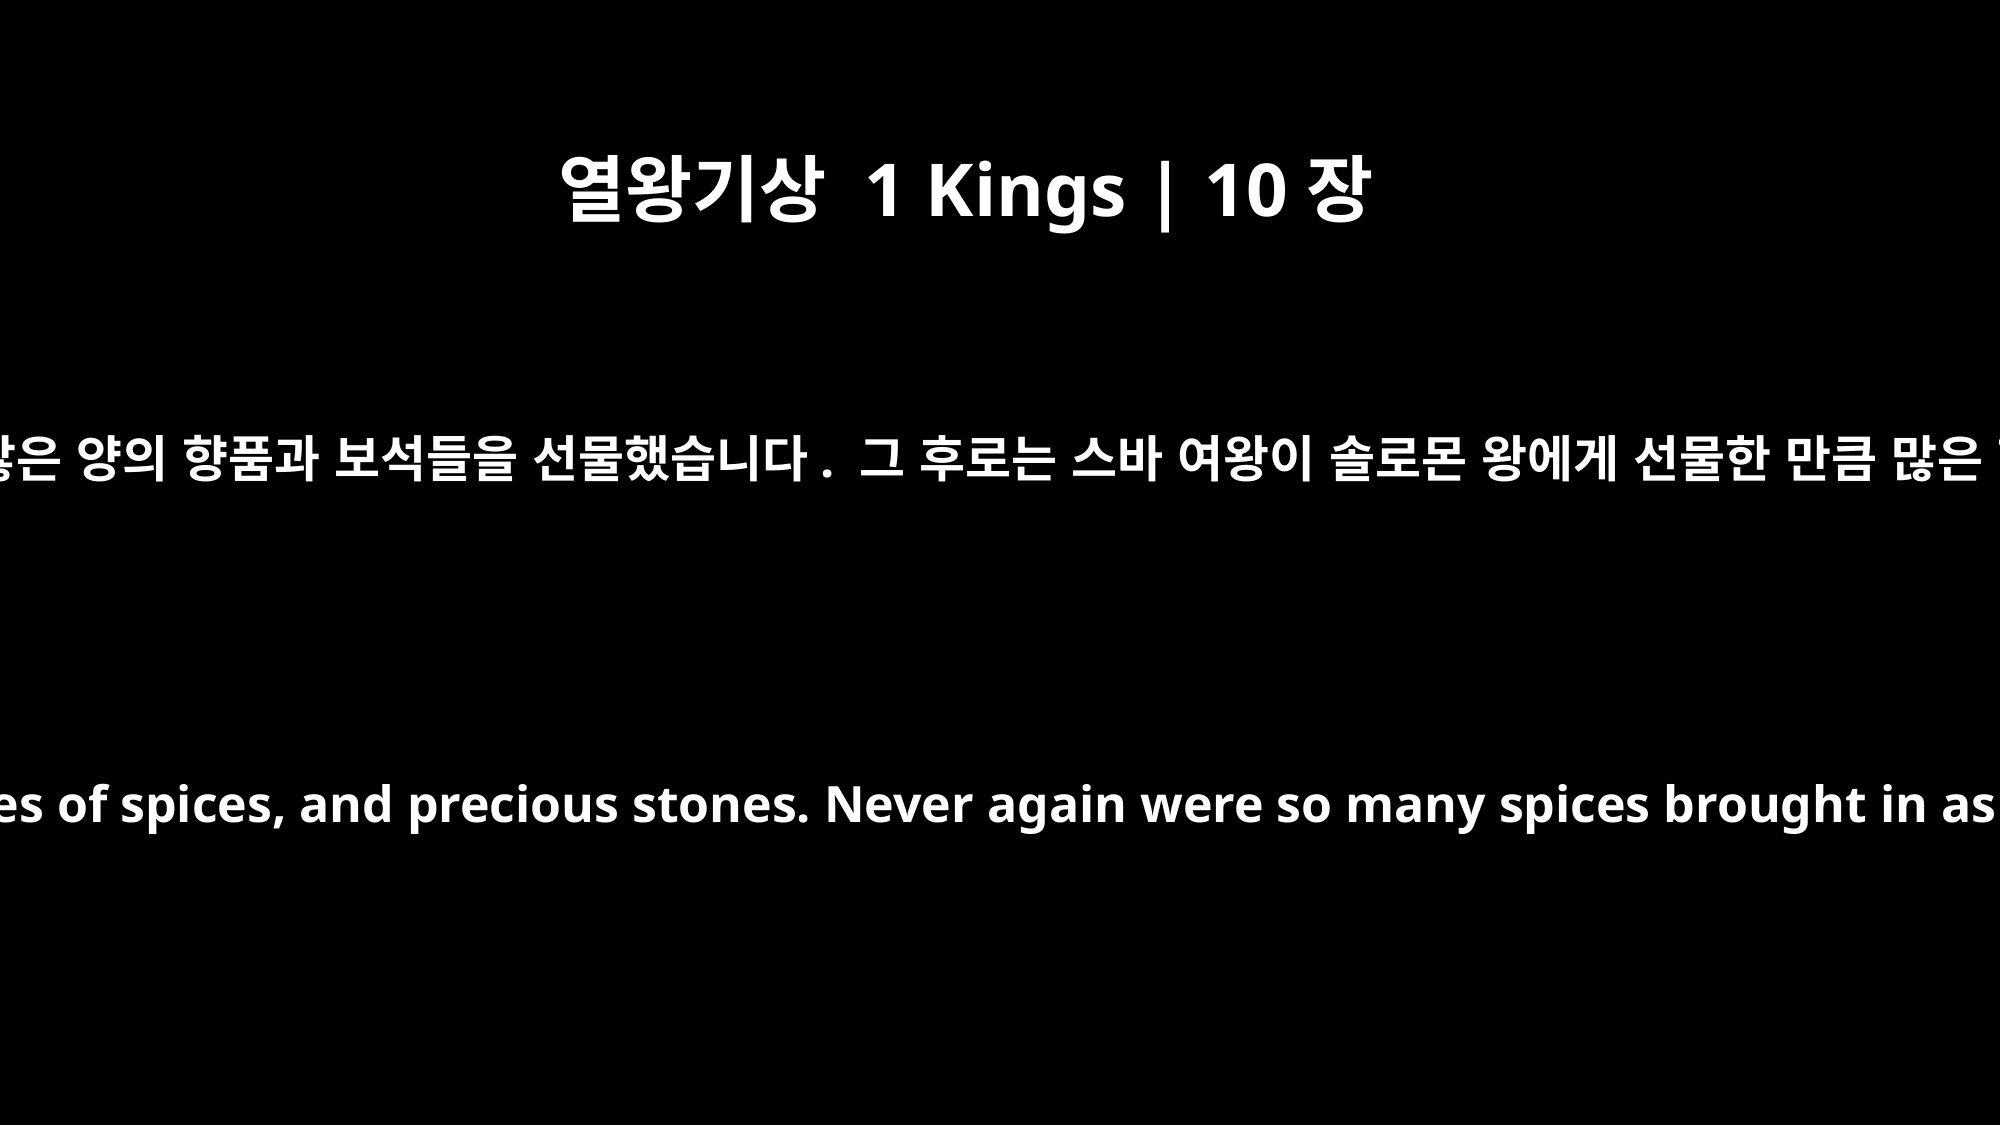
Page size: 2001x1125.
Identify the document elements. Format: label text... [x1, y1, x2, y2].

text_box 열왕기상 1 Kings | 10장 [543, 136, 1389, 239]
text_box And she gave the king 120 talents of gold, large quantities of spices, and precious stones. Never again were so many spices brought in as those the queen of Sheba gave to King Solomon. [0, 764, 2000, 840]
text_box 10 여왕은 왕에게 금 120달란트와 많은 양의 향품과 보석들을 선물했습니다. 그 후로는 스바 여왕이 솔로몬 왕에게 선물한 만큼 많은 향품이 들어온 적이 없습니다. [0, 359, 2000, 495]
